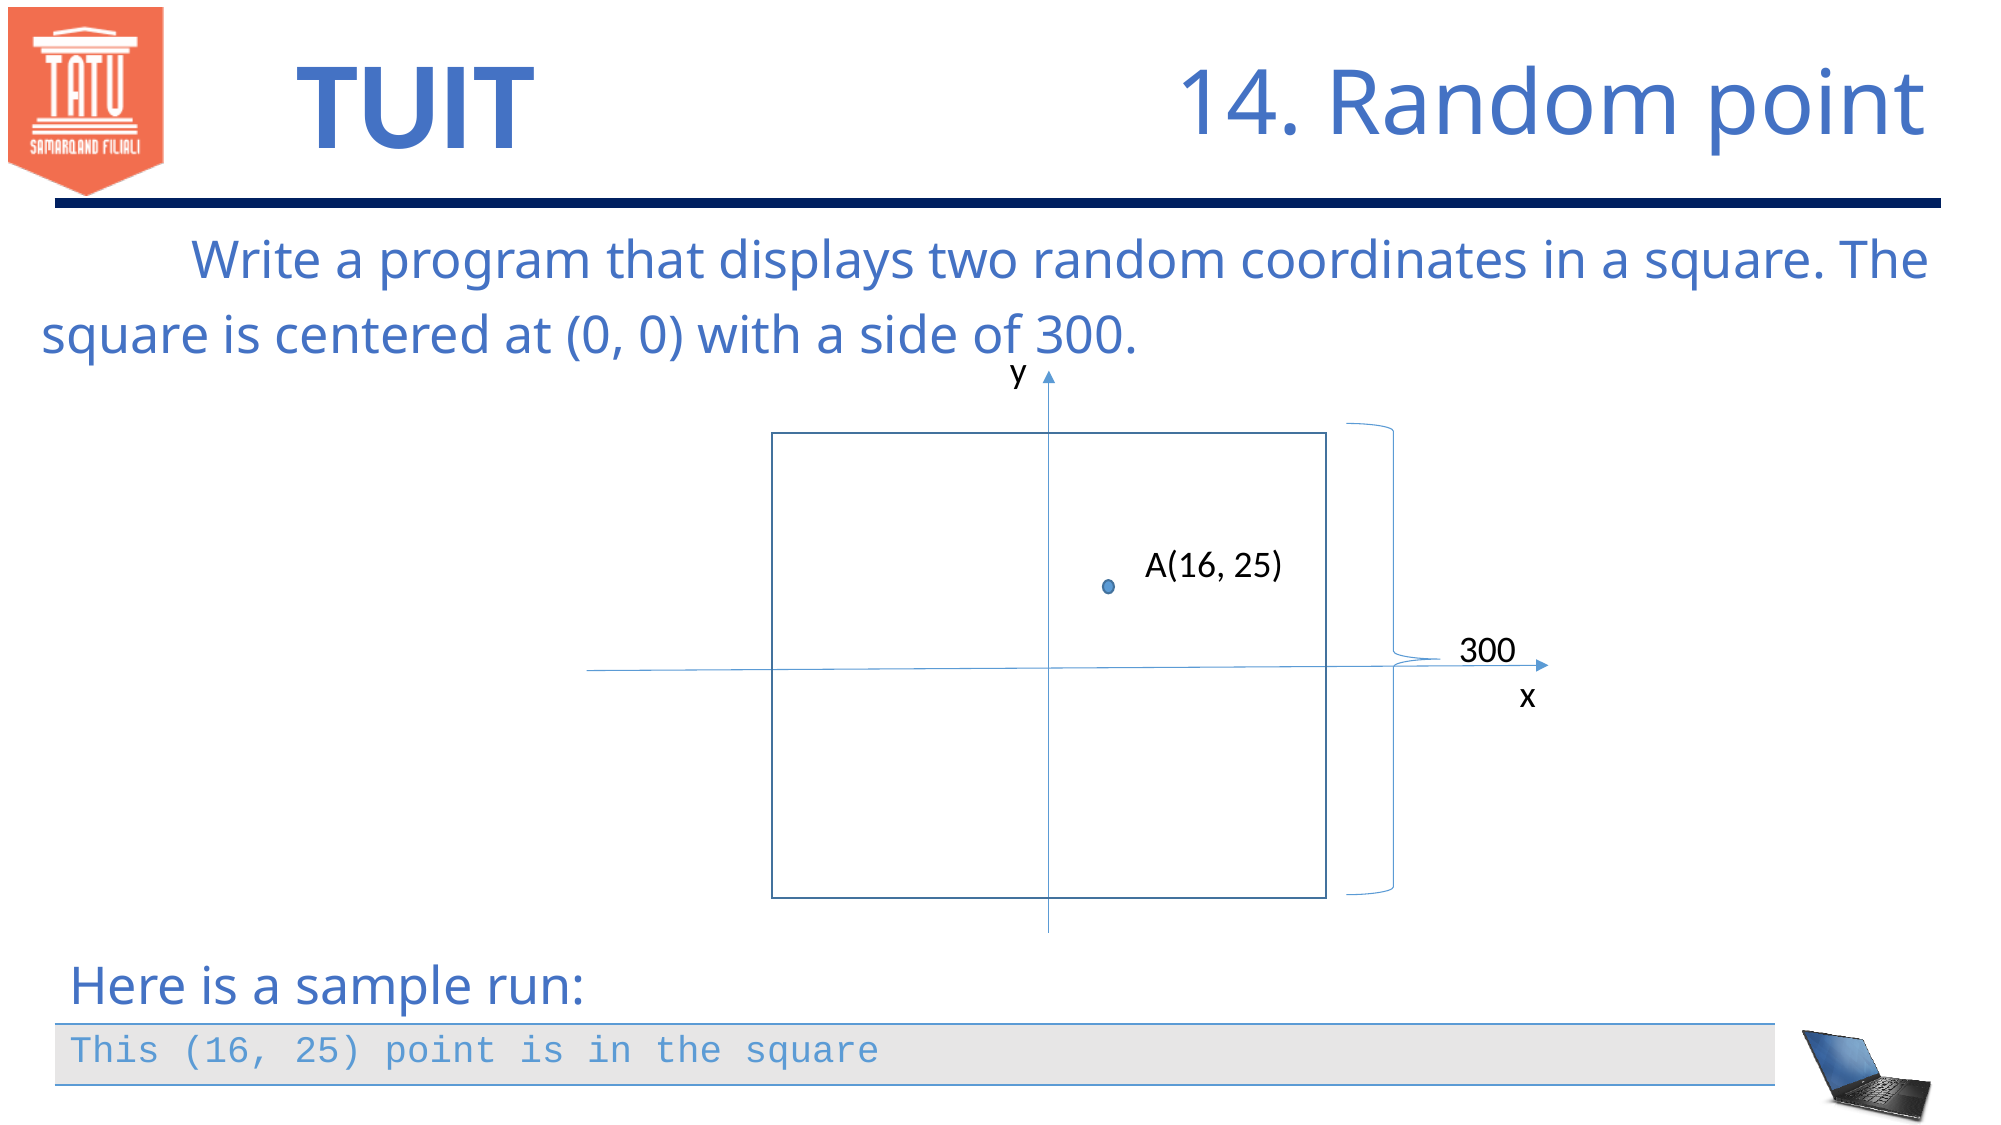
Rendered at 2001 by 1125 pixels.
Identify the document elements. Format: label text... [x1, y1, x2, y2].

text_box TUIT [281, 39, 571, 162]
text_box [1049, 671, 1327, 899]
text_box A(16, 25) [1130, 532, 1298, 593]
picture [8, 7, 164, 196]
text_box [771, 671, 1048, 899]
text_box [1049, 432, 1327, 665]
text_box Here is a sample run: [54, 932, 2000, 1009]
text_box x [1504, 662, 1551, 723]
text_box [1346, 422, 1441, 665]
text_box 300 [1444, 617, 1531, 665]
text_box [1346, 671, 1394, 896]
text_box Write a program that displays two random coordinates in a square. The square is centered at (0, 0) with a side of 300. [26, 206, 1975, 371]
text_box 14. Random point [809, 48, 1942, 162]
table_header This (16, 25) point is in the square [55, 1025, 1775, 1084]
text_box y [995, 338, 1042, 399]
text_box [1101, 579, 1116, 595]
text_box 300 [1444, 671, 1504, 678]
text_box [771, 432, 1048, 665]
picture [1796, 1024, 1937, 1125]
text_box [586, 665, 1549, 671]
